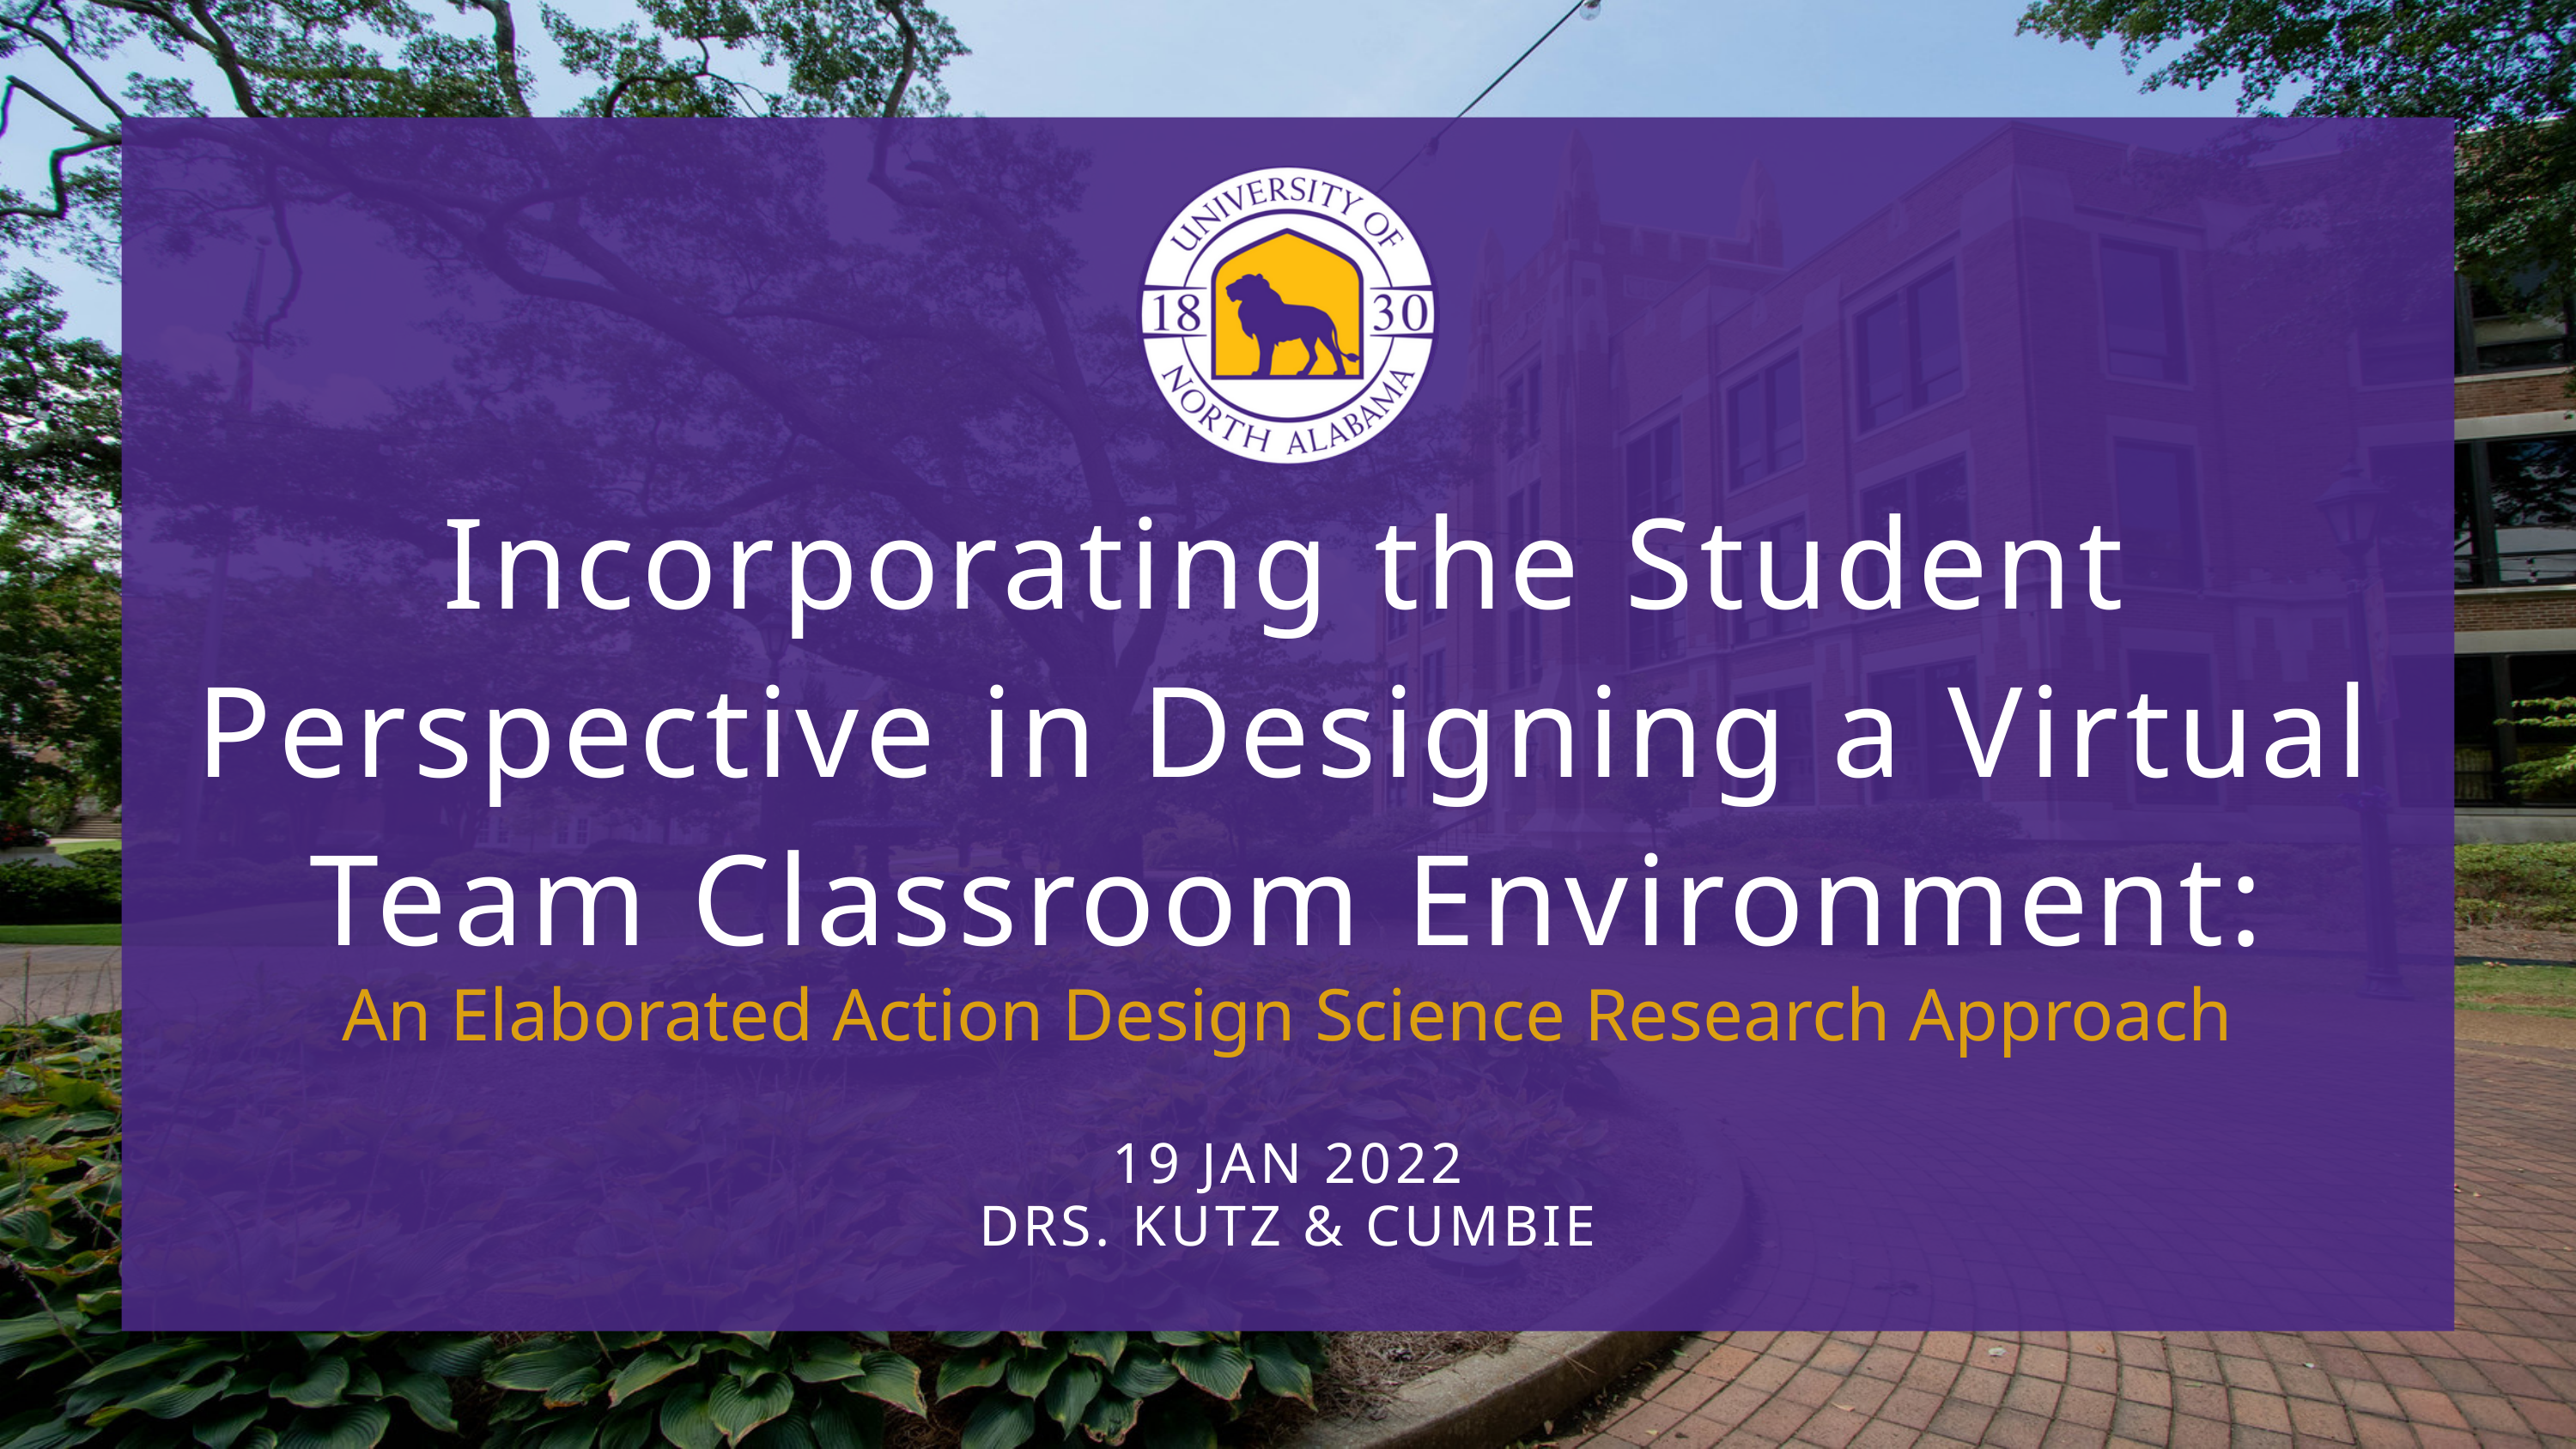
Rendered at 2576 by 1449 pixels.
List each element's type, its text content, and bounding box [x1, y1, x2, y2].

text_box 19 JAN 2022 DRS. KUTZ & CUMBIE [371, 1131, 2205, 1258]
text_box Incorporating the Student Perspective in Designing a Virtual Team Classroom Environment: [178, 465, 2398, 971]
picture [0, 0, 2576, 1449]
text_box An Elaborated Action Design Science Research Approach [91, 990, 2485, 1056]
text_box [121, 1056, 2455, 1331]
text_box [121, 117, 2455, 990]
